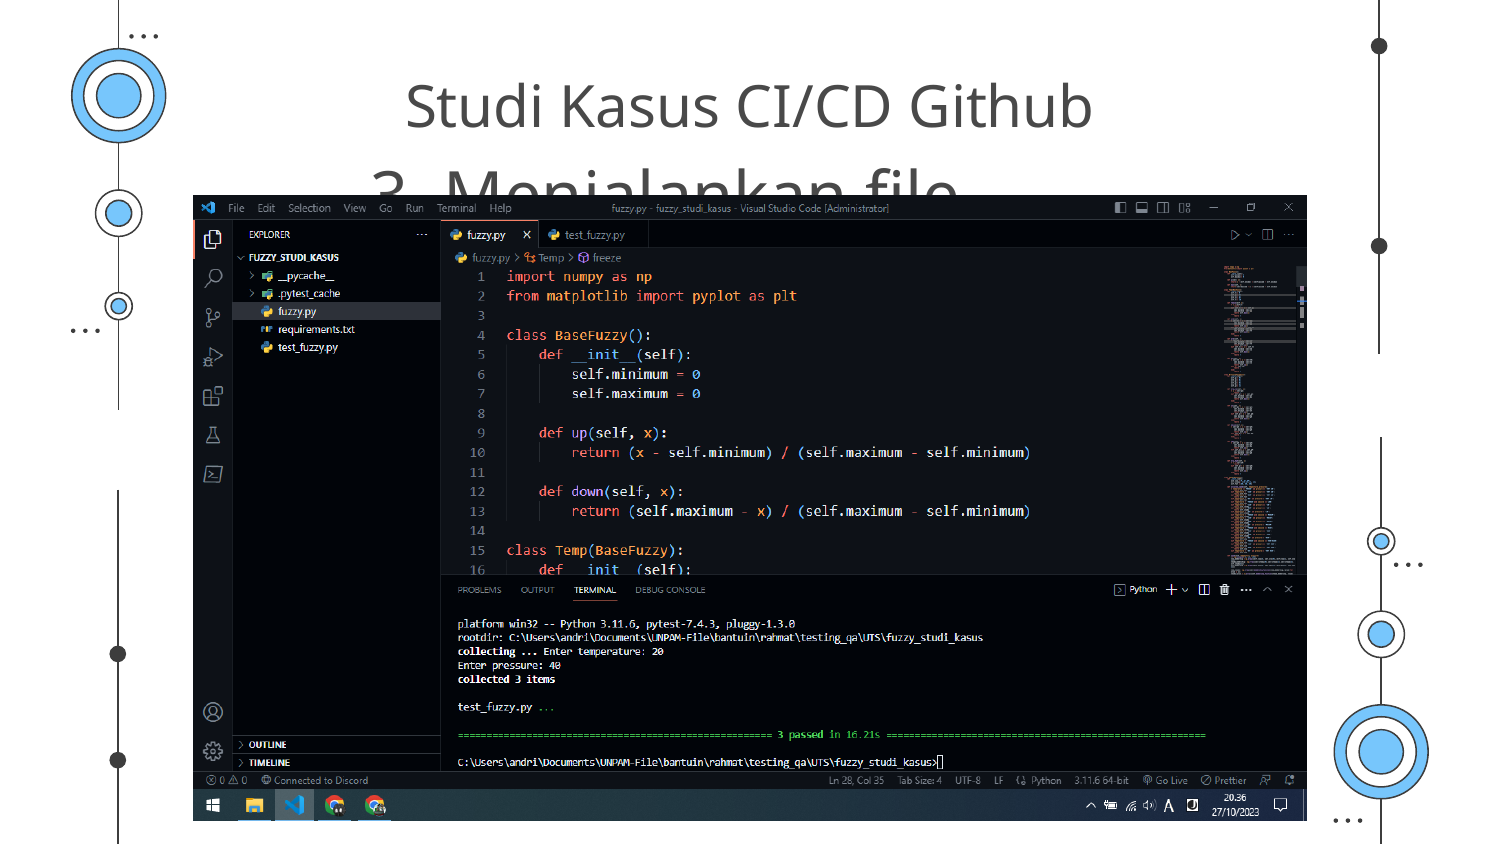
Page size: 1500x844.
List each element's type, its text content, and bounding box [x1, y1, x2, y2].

picture [193, 195, 1307, 822]
subtitle 3. Menjalankan file test_fuzzy.py [355, 138, 1145, 193]
title Studi Kasus CI/CD Github [289, 43, 1211, 139]
